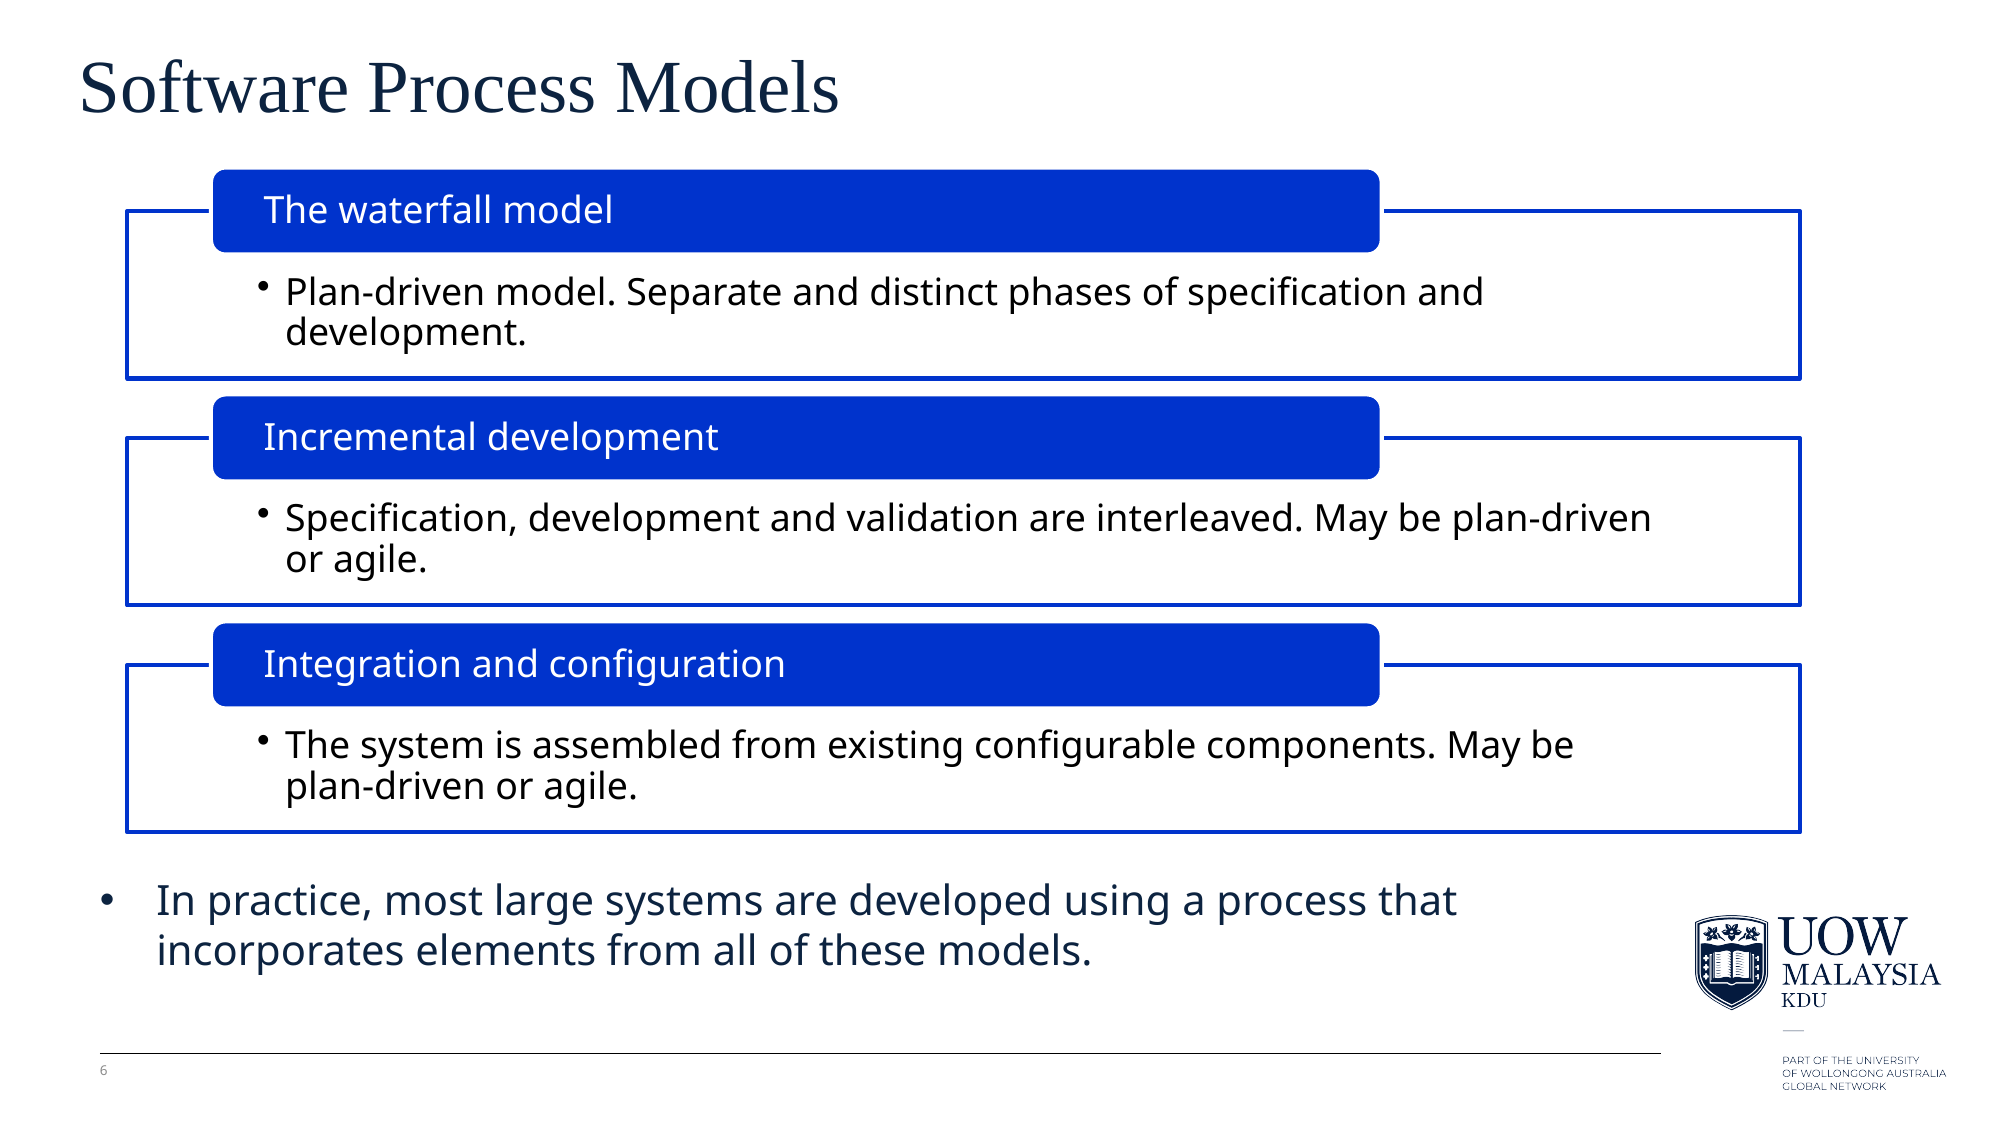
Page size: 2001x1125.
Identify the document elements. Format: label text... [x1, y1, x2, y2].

list In practice, most large systems are developed using a process that incorporates elements from all of these models. [99, 873, 1693, 1029]
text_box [126, 157, 1801, 843]
title Software Process Models [78, 37, 1640, 176]
picture [1695, 915, 1947, 1091]
slide_number 6 [99, 1059, 180, 1091]
